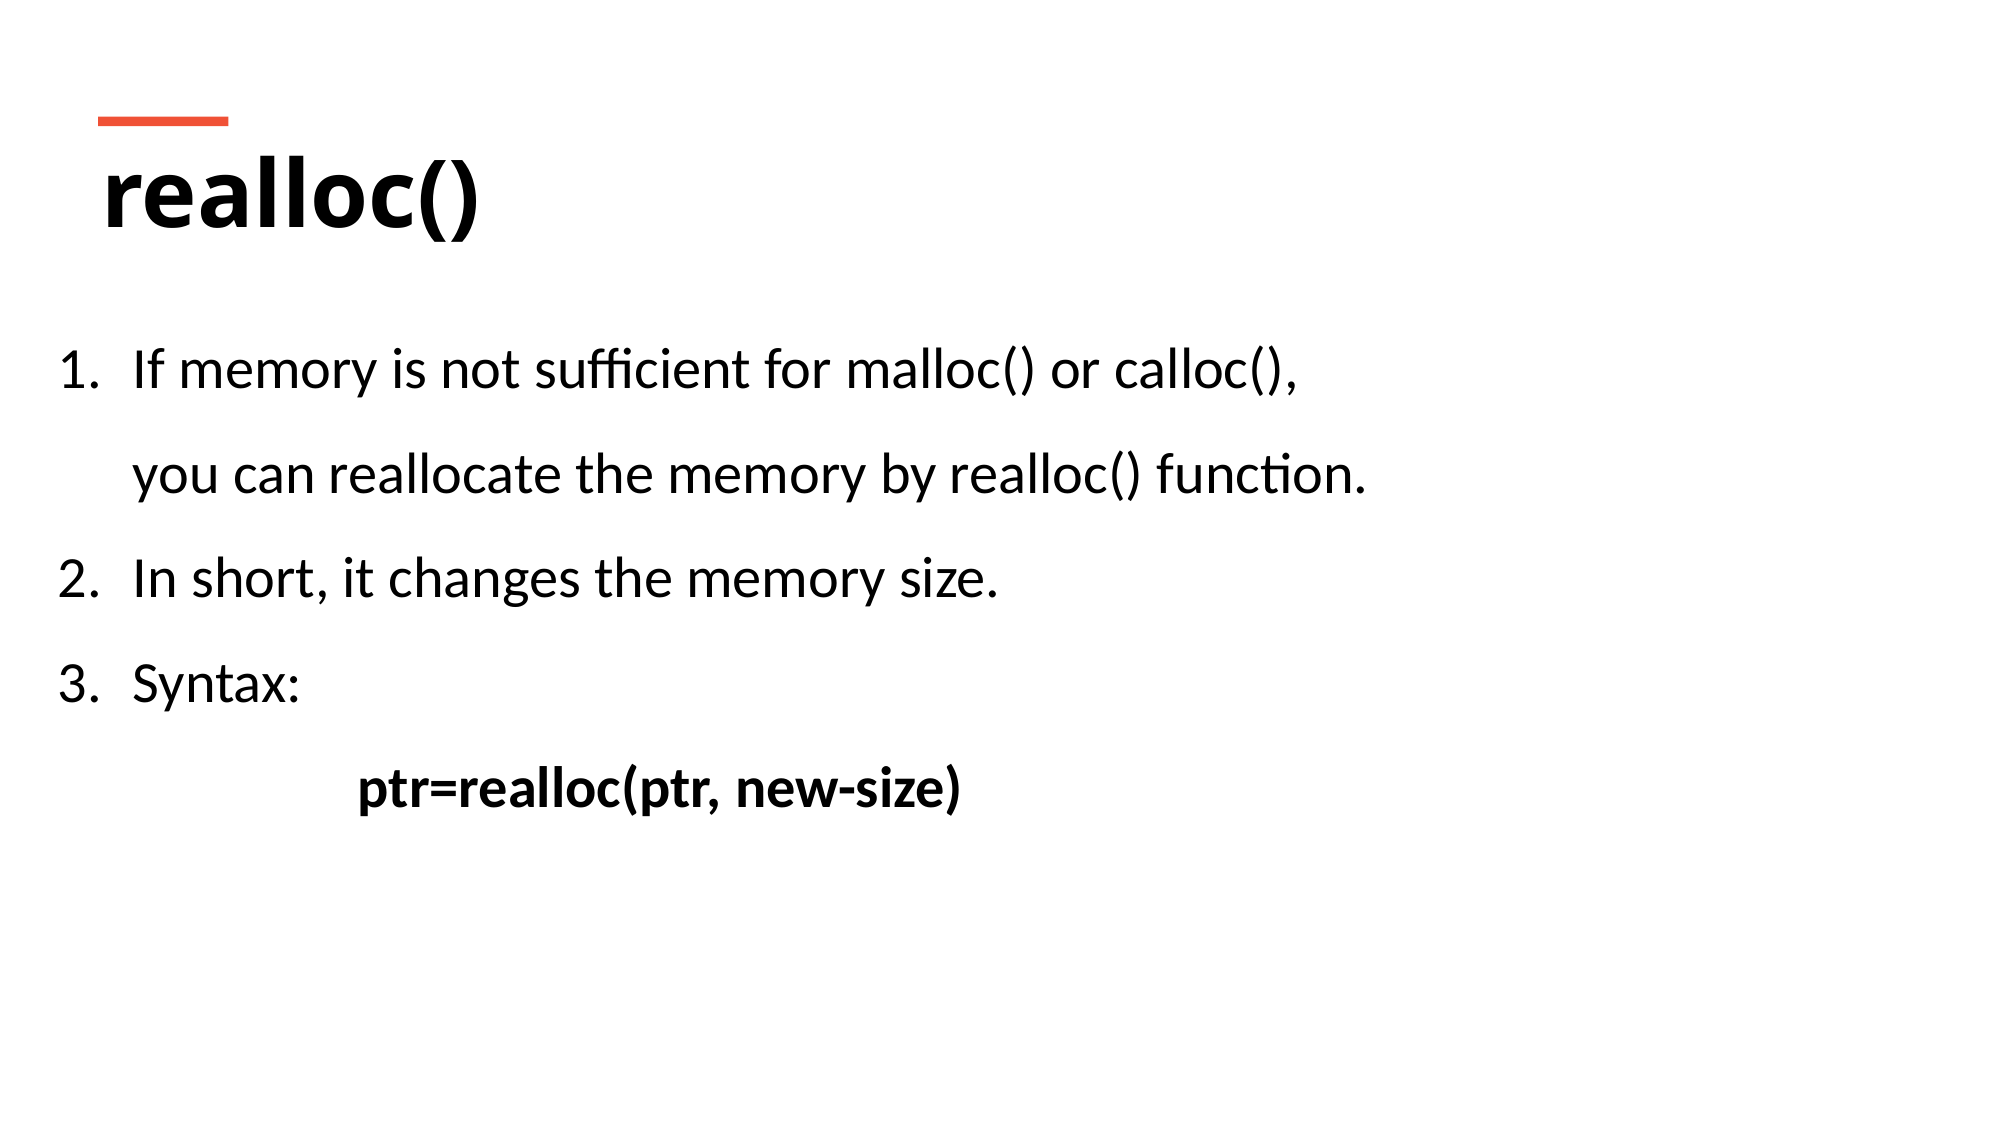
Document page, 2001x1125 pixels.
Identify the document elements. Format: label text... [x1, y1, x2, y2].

text_box If memory is not sufficient for malloc() or calloc(), you can reallocate the memory by realloc() function. In short, it changes the memory size. Syntax: ptr=realloc(ptr, new-size) [43, 287, 1548, 932]
text_box [96, 115, 231, 128]
text_box realloc() [86, 126, 1914, 254]
